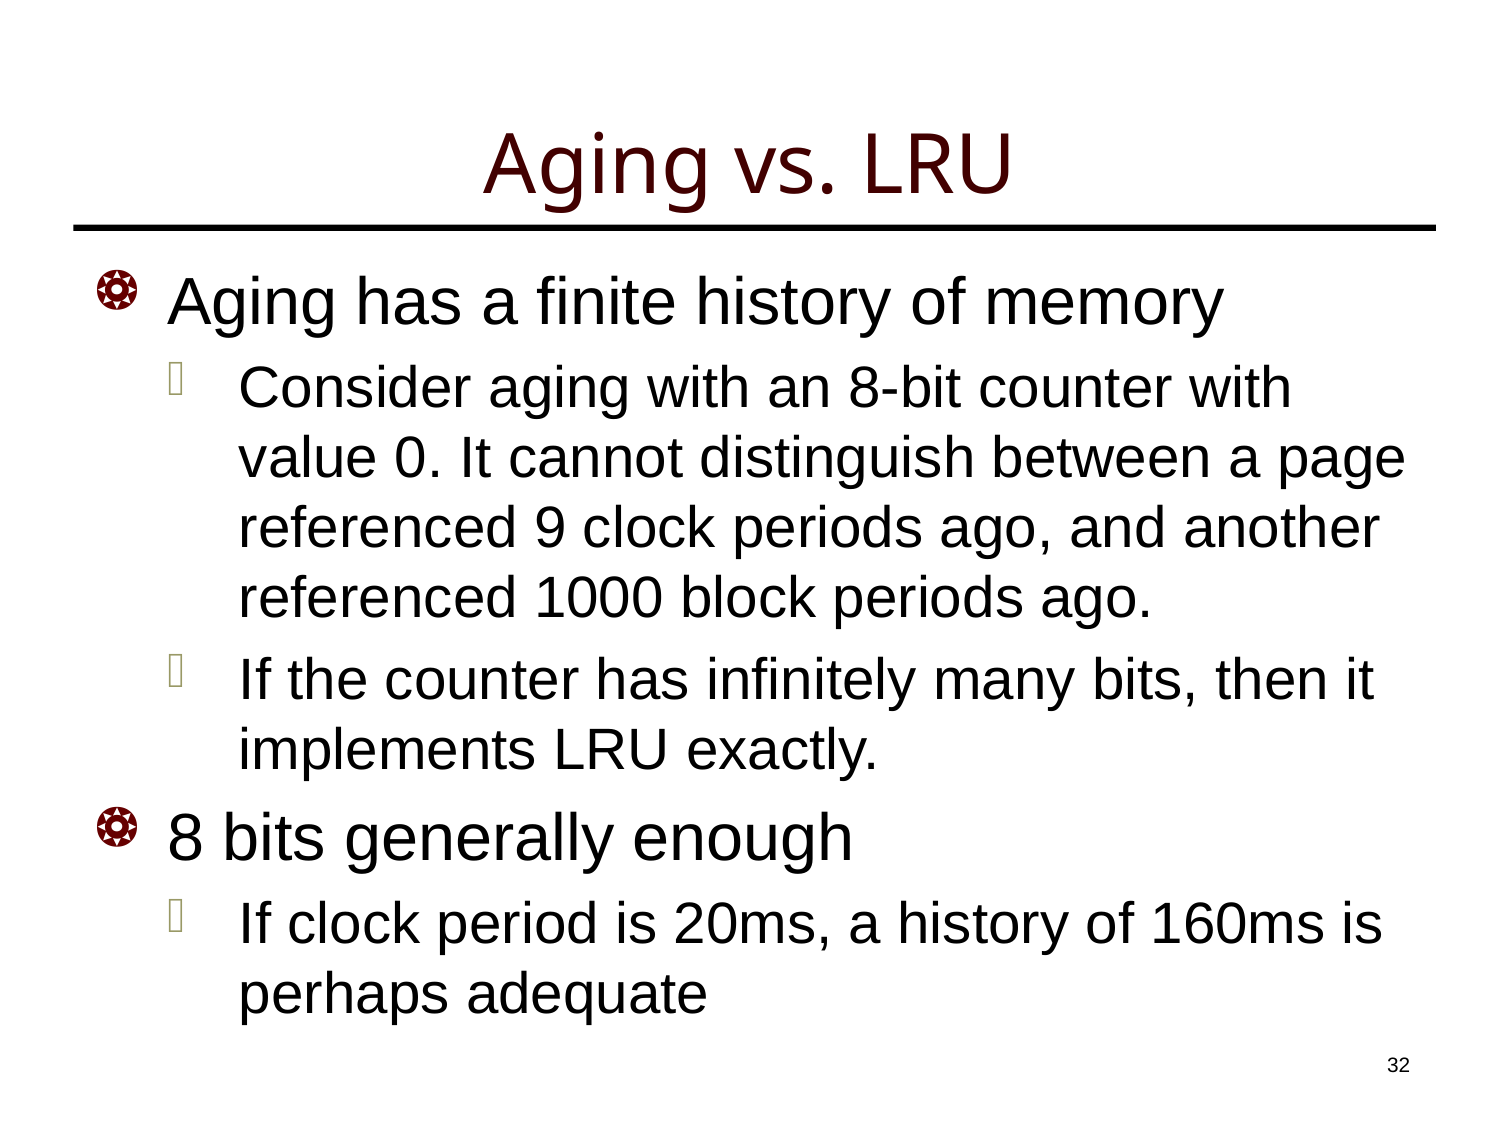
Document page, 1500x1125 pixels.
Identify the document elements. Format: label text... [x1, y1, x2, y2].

slide_number 31 [1112, 1043, 1426, 1120]
title Aging vs. LRU [74, 66, 1427, 218]
list Aging has a finite history of memory Consider aging with an 8-bit counter with value 0. It cannot distinguish between a page referenced 9 clock periods ago, and another referenced 1000 block periods ago. If the counter has infinitely many bits, then it implements LRU exactly. 8 bits generally enough If clock period is 20ms, a history of 160ms is perhaps adequate [74, 249, 1438, 1032]
